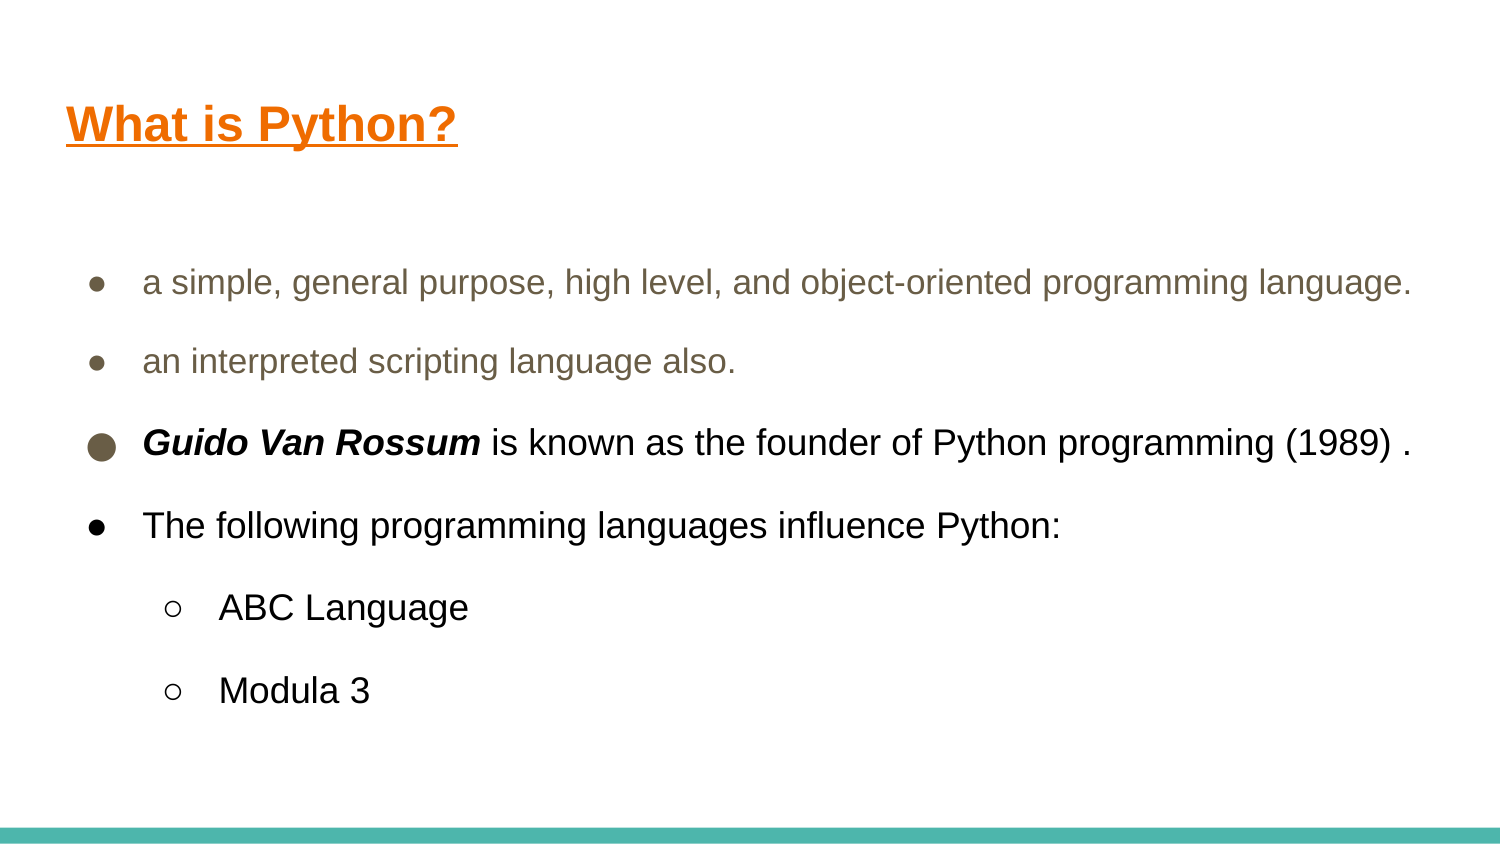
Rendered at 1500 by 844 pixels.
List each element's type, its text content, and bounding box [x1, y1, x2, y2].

list a simple, general purpose, high level, and object-oriented programming language. an interpreted scripting language also. Guido Van Rossum is known as the founder of Python programming (1989) . The following programming languages influence Python: ABC Language Modula 3 [51, 207, 1449, 750]
title What is Python? [51, 72, 1449, 189]
